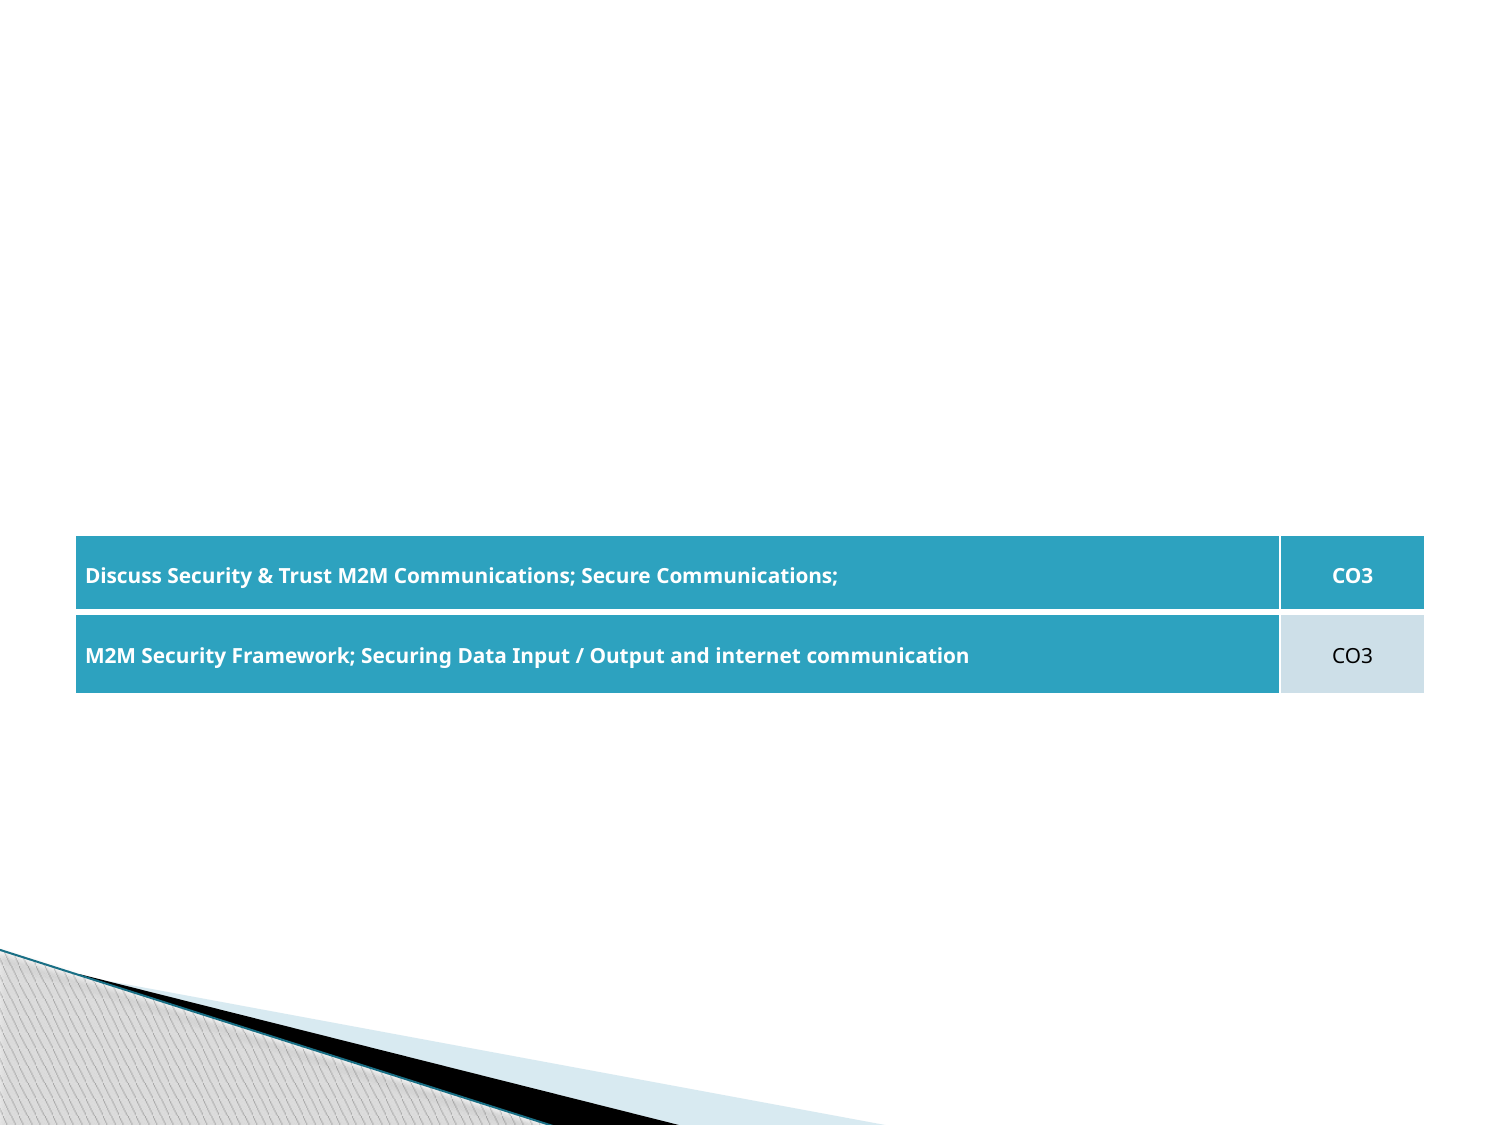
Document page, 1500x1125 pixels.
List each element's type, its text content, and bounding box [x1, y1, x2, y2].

table_header CO3 [1281, 536, 1424, 609]
table_header Discuss Security & Trust M2M Communications; Secure Communications; [76, 536, 1279, 609]
table_cell CO3 [1281, 615, 1424, 693]
table_cell M2M Security Framework; Securing Data Input / Output and internet communication [76, 615, 1279, 693]
